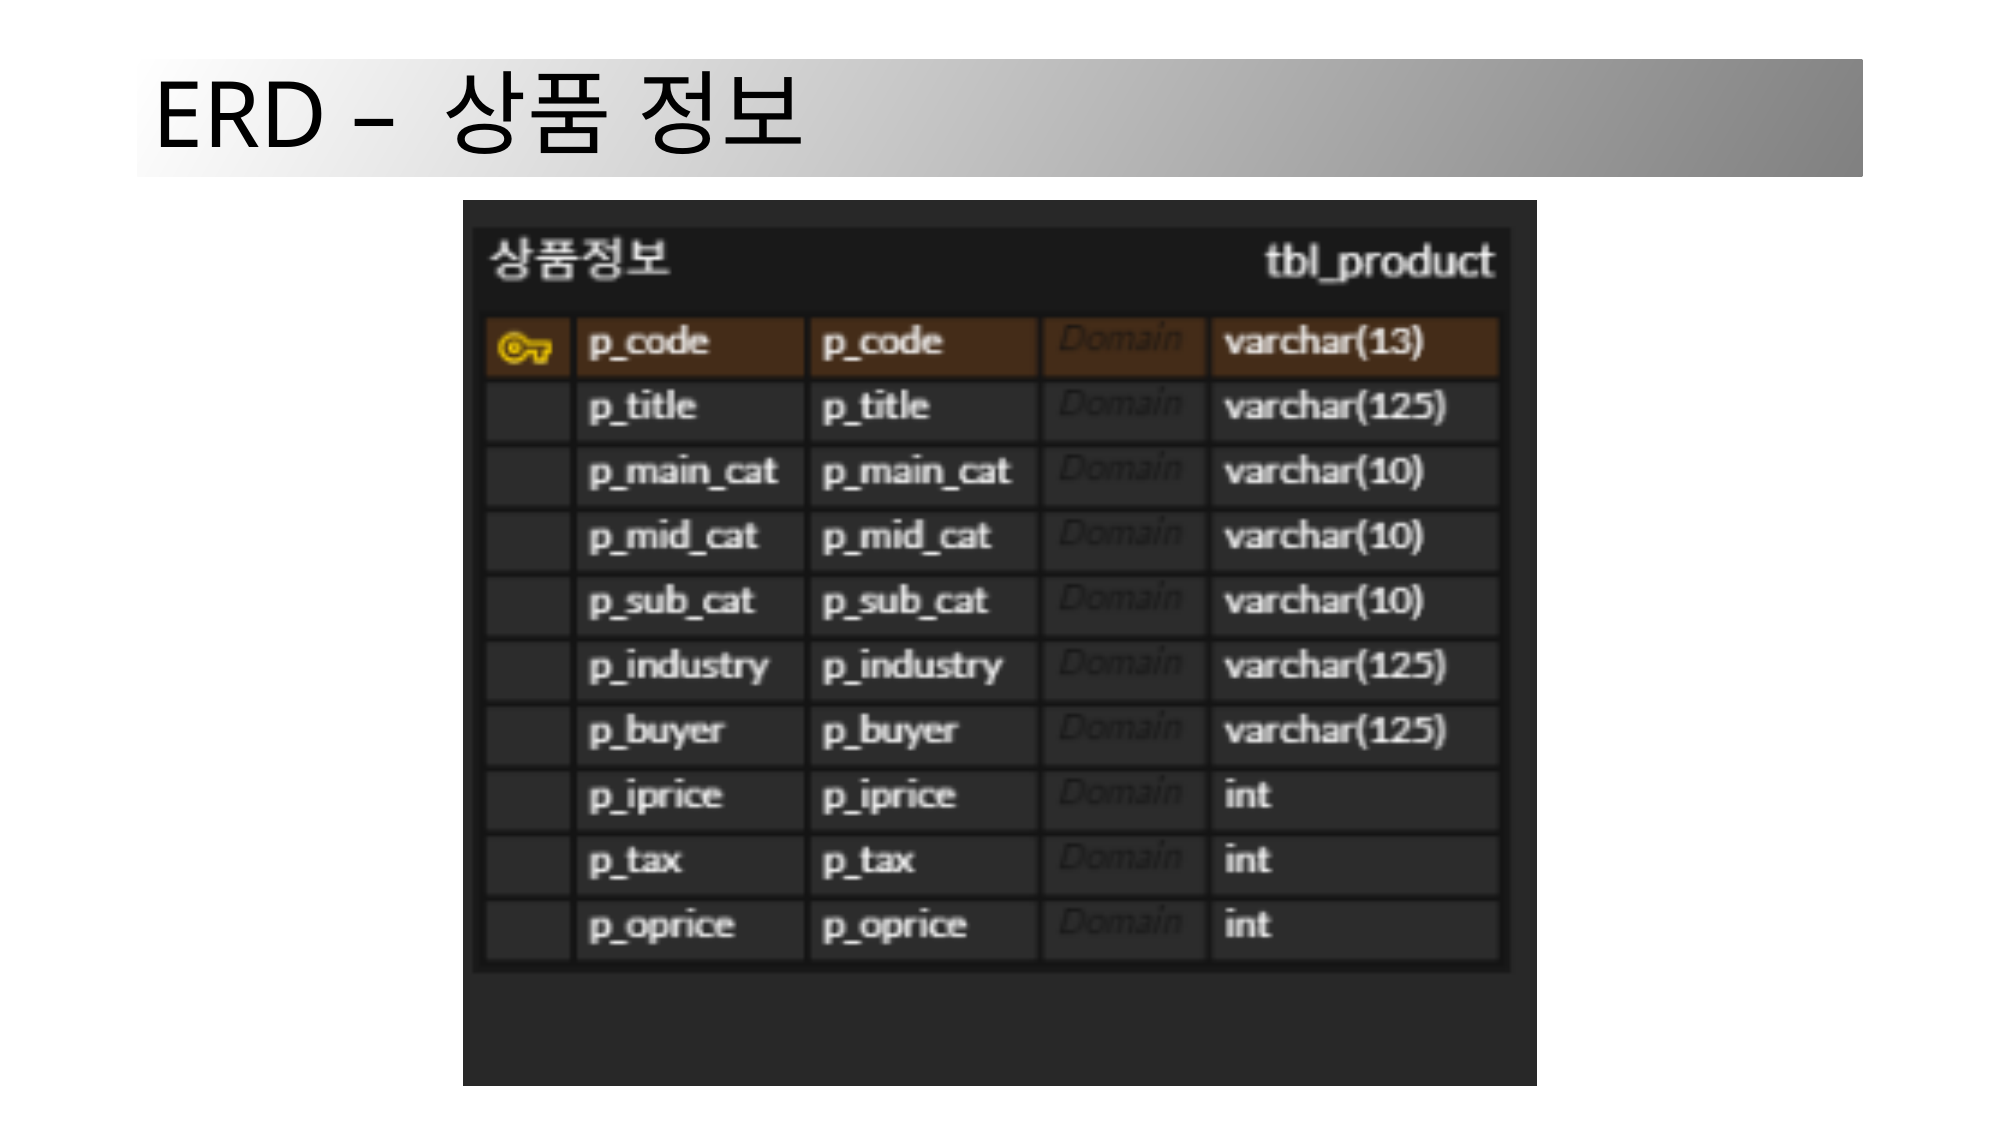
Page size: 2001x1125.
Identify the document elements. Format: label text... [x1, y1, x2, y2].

picture [463, 200, 1537, 1087]
title ERD – 상품 정보 [137, 59, 1863, 177]
